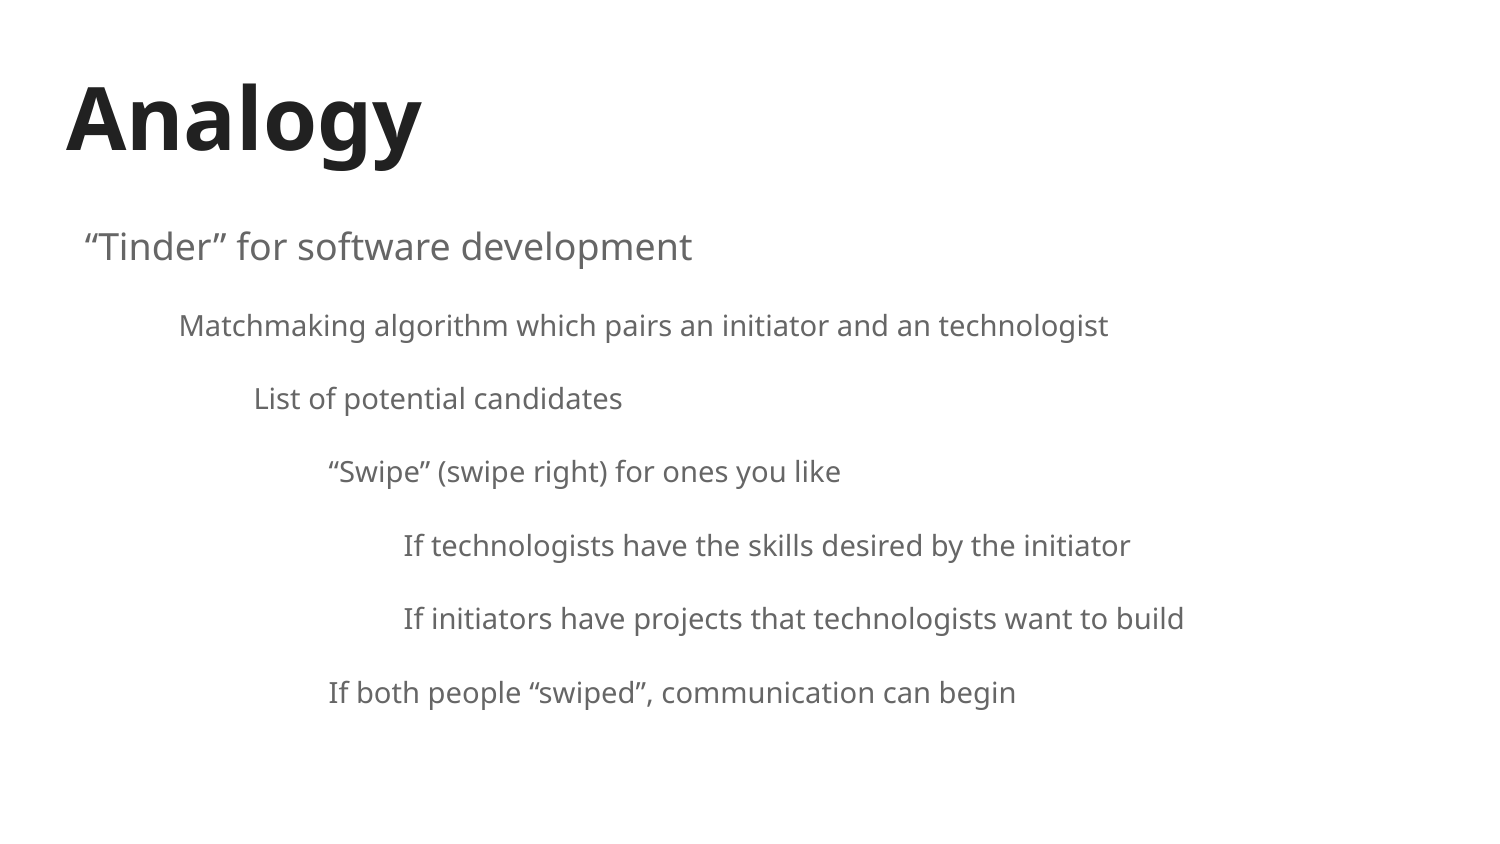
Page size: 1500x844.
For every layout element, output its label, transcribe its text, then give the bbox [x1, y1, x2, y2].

list “Tinder” for software development Matchmaking algorithm which pairs an initiator and an technologist List of potential candidates “Swipe” (swipe right) for ones you like If technologists have the skills desired by the initiator If initiators have projects that technologists want to build If both people “swiped”, communication can begin [51, 201, 1449, 750]
title Analogy [51, 48, 1449, 180]
